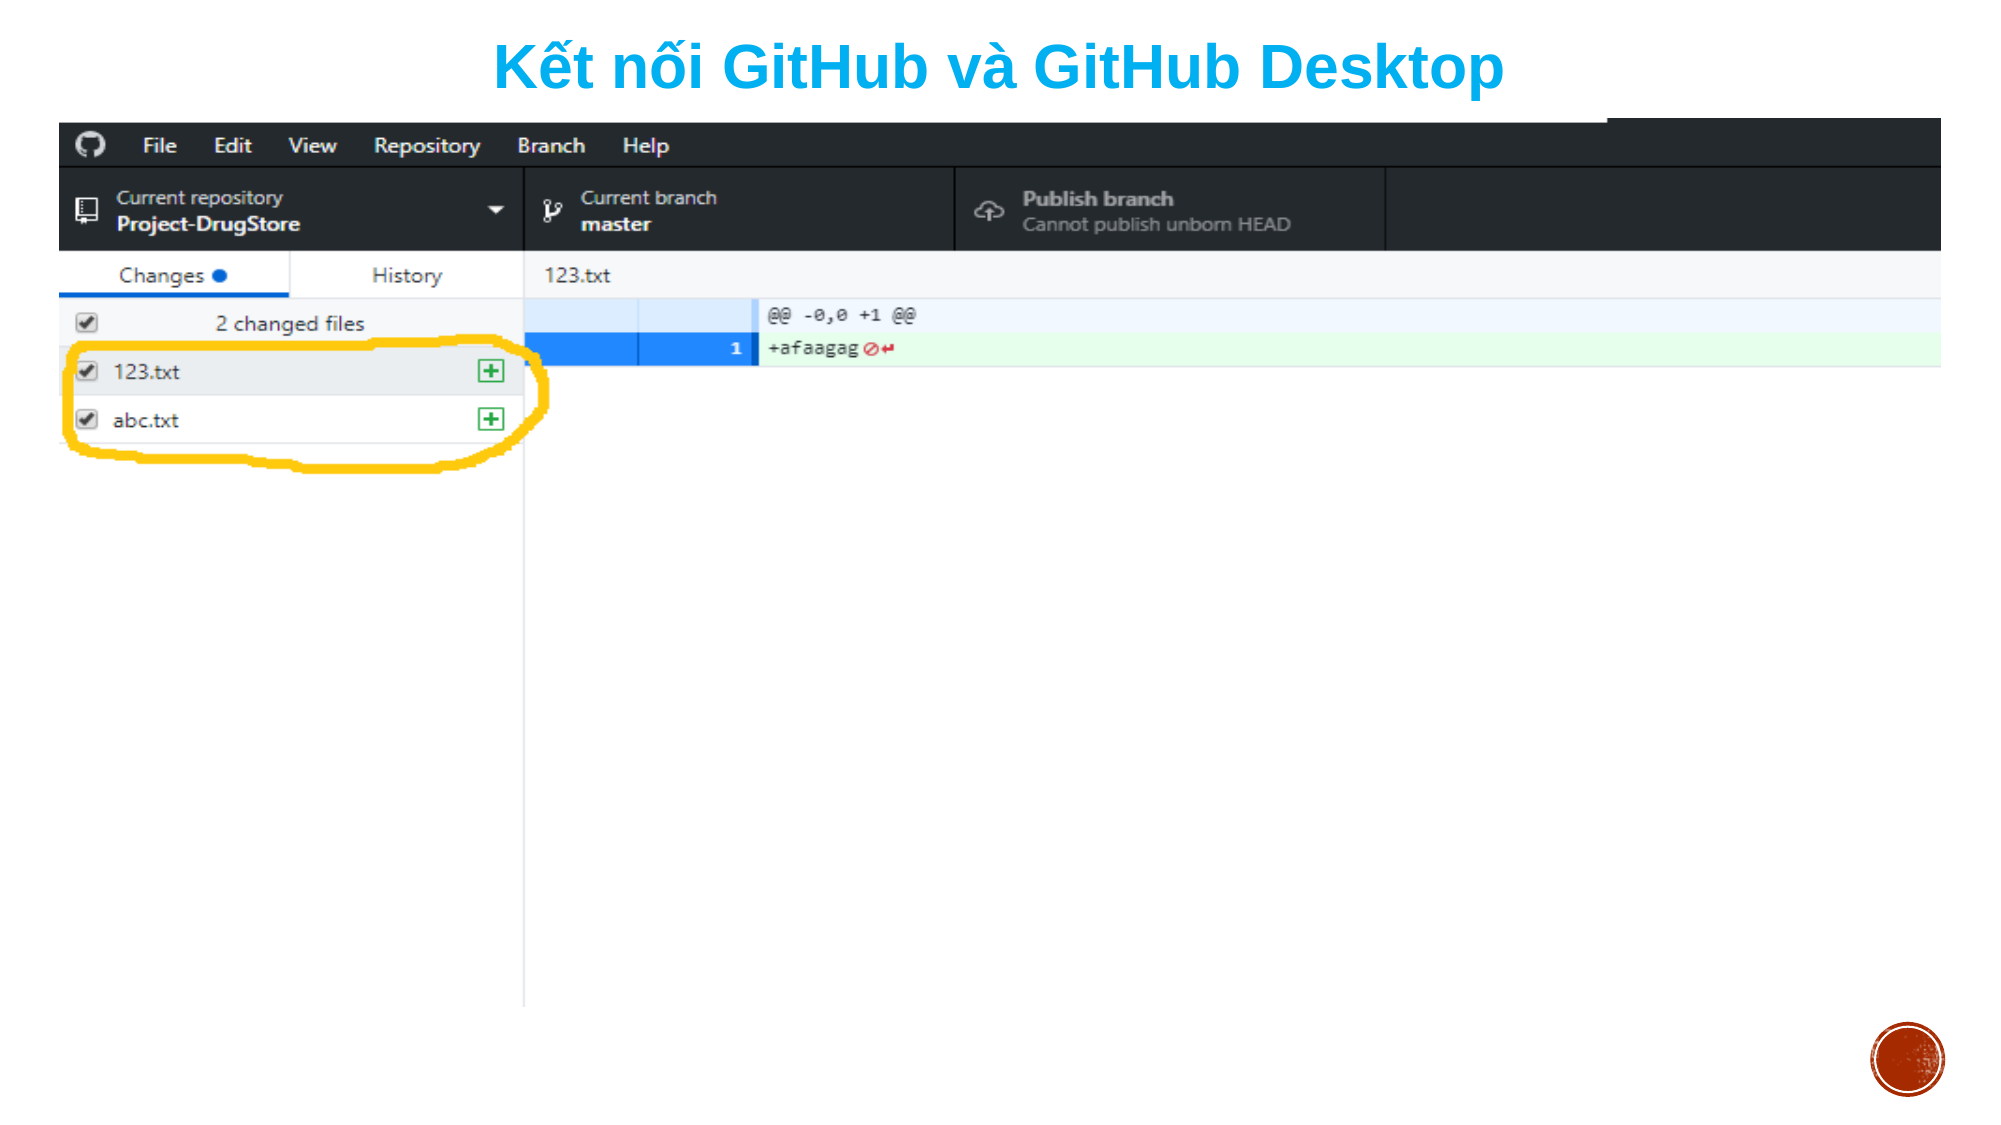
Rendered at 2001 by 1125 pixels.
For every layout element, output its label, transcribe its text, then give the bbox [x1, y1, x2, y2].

text_box Kết nối GitHub và GitHub Desktop [380, 18, 1620, 109]
picture [59, 118, 1939, 1006]
